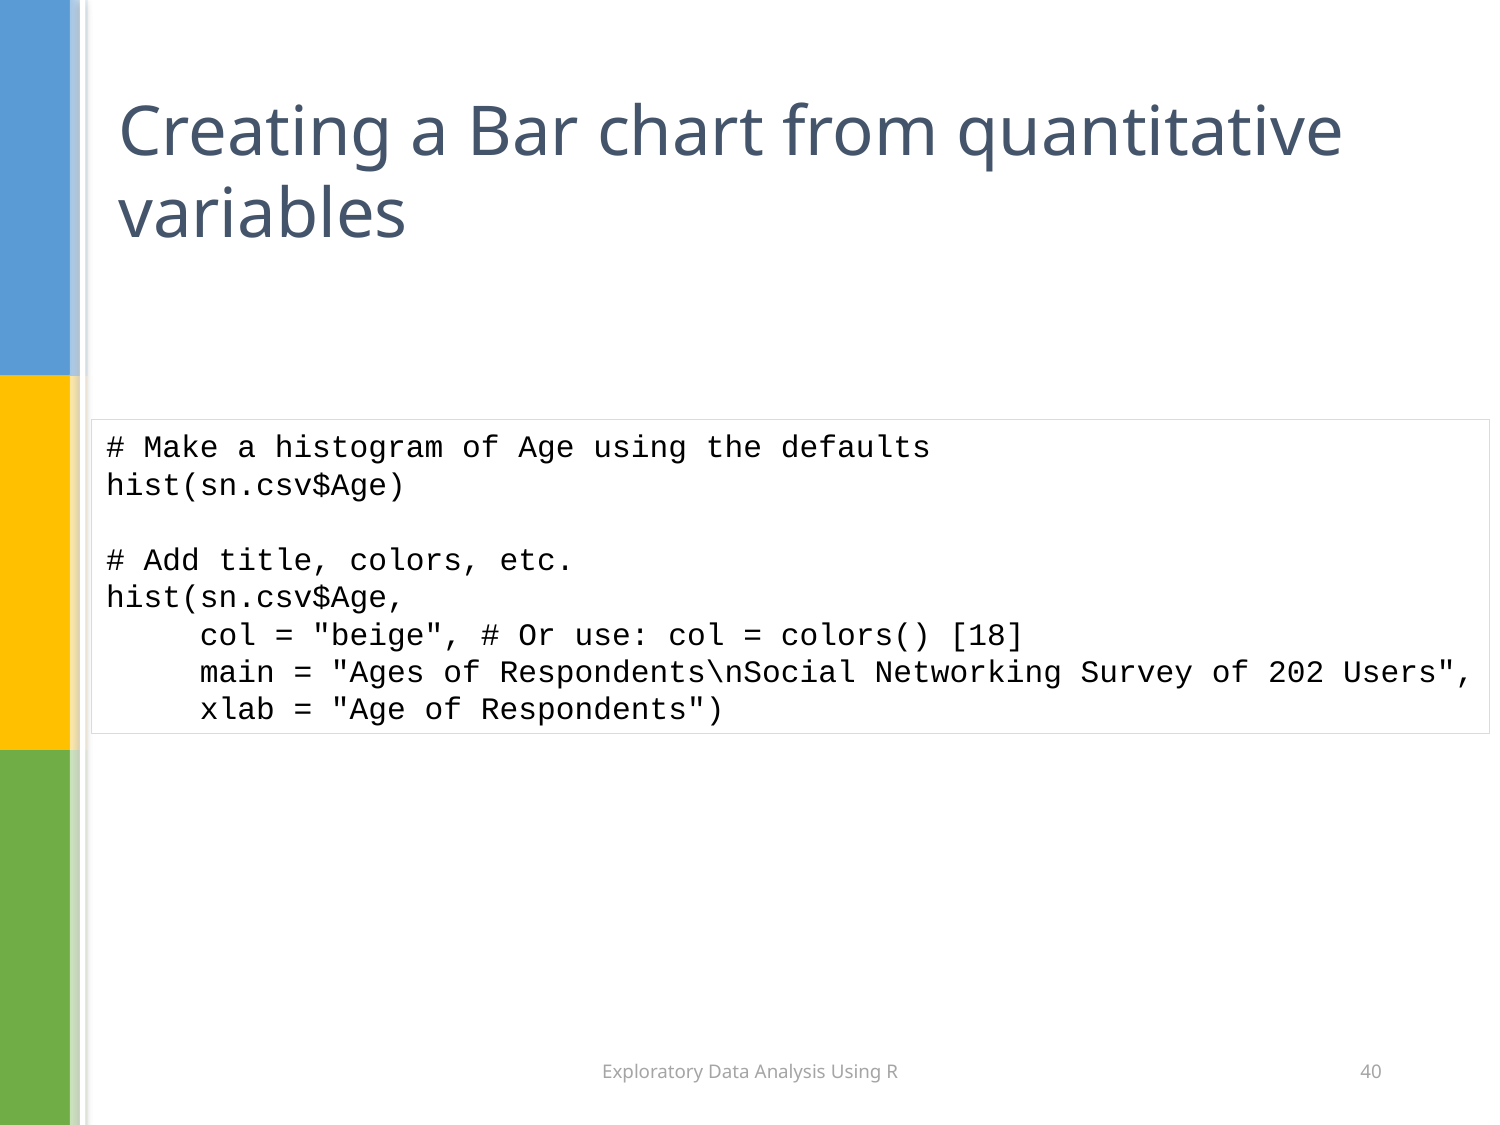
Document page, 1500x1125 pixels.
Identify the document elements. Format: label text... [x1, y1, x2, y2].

title Creating a Bar chart from quantitative variables [103, 59, 1397, 278]
slide_number 40 [993, 1042, 1397, 1103]
text_box # Make a histogram of Age using the defaults hist(sn.csv$Age) # Add title, colors, etc. hist(sn.csv$Age, col = "beige", # Or use: col = colors() [18] main = "Ages of Respondents\nSocial Networking Survey of 202 Users", xlab = "Age of Respondents") [91, 419, 1490, 734]
footer Exploratory Data Analysis Using R [571, 1042, 929, 1103]
